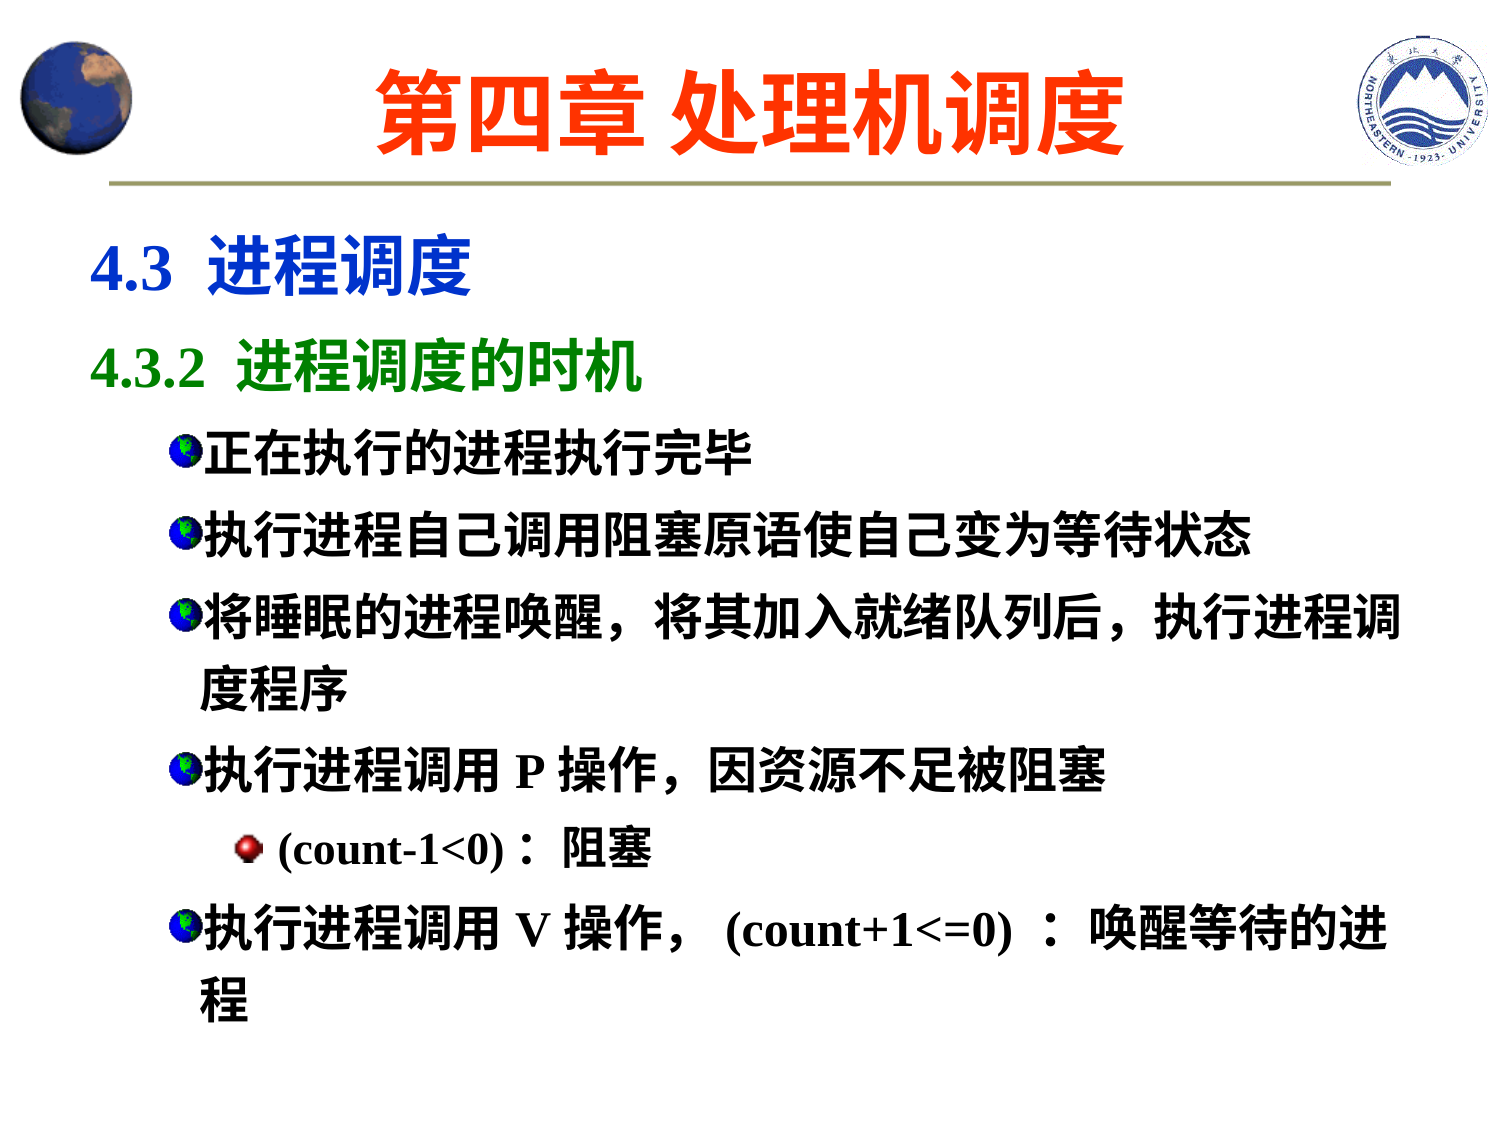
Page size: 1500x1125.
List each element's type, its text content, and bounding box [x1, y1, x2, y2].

picture [230, 830, 263, 863]
picture [168, 433, 204, 469]
picture [168, 908, 204, 944]
list 4.3 进程调度 4.3.2 进程调度的时机 正在执行的进程执行完毕 执行进程自己调用阻塞原语使自己变为等待状态 将睡眠的进程唤醒，将其加入就绪队列后，执行进程调度程序 执行进程调用P操作，因资源不足被阻塞 (count-1<0)：阻塞 执行进程调用V操作，(count+1<=0) ：唤醒等待的进程 [75, 200, 1438, 1013]
picture [109, 175, 1391, 191]
title 第四章 处理机调度 [112, 42, 1388, 180]
picture [168, 751, 204, 787]
picture [1352, 33, 1490, 171]
picture [0, 37, 138, 161]
picture [168, 515, 204, 551]
picture [168, 597, 204, 633]
